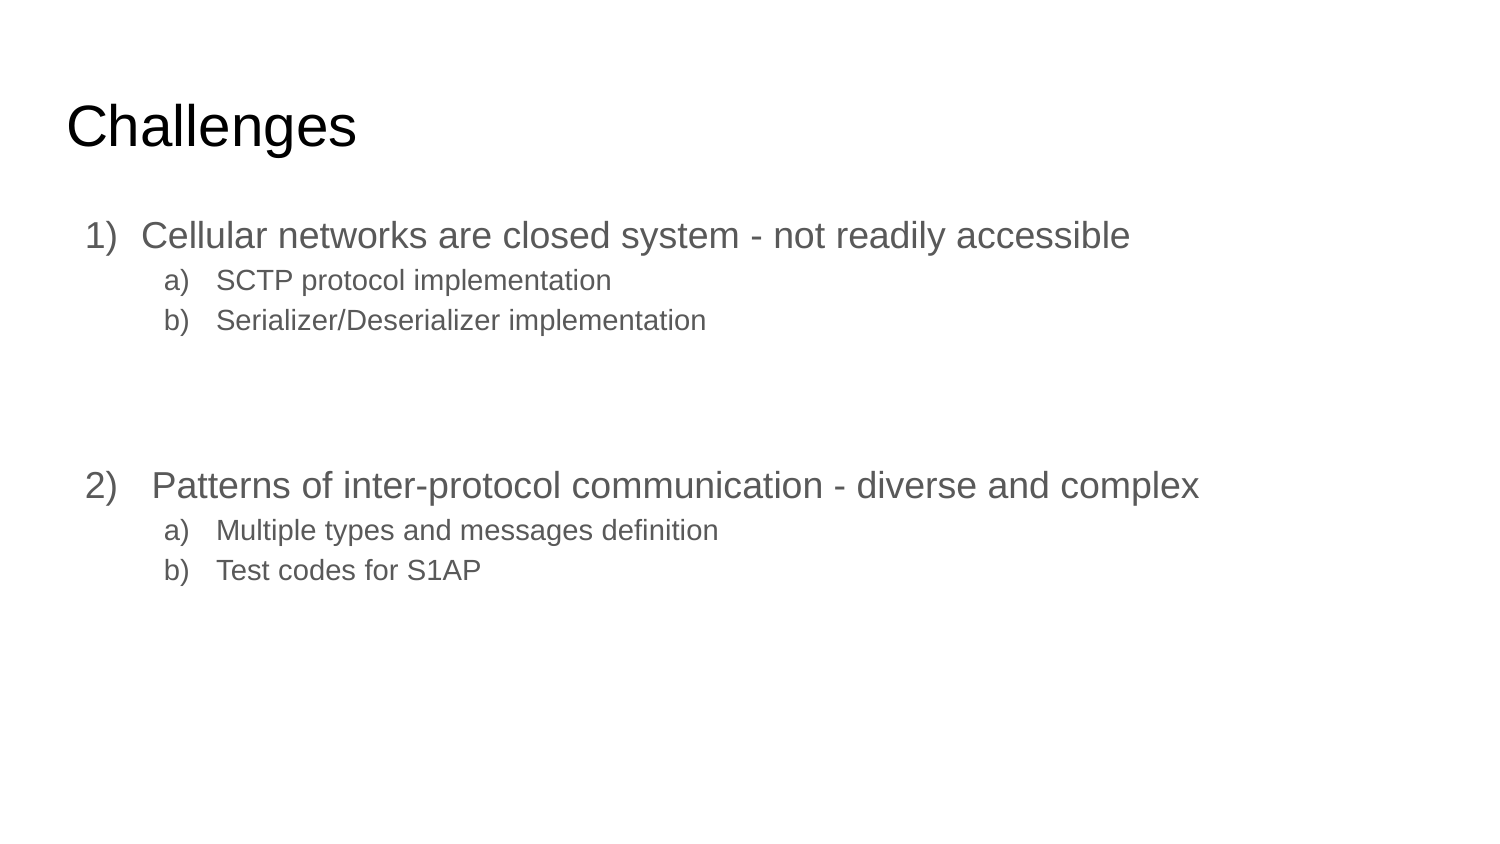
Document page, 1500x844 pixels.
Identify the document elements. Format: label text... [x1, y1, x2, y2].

title Challenges [51, 72, 1449, 167]
list Cellular networks are closed system - not readily accessible SCTP protocol implementation Serializer/Deserializer implementation Patterns of inter-protocol communication - diverse and complex Multiple types and messages definition Test codes for S1AP [51, 189, 1449, 750]
